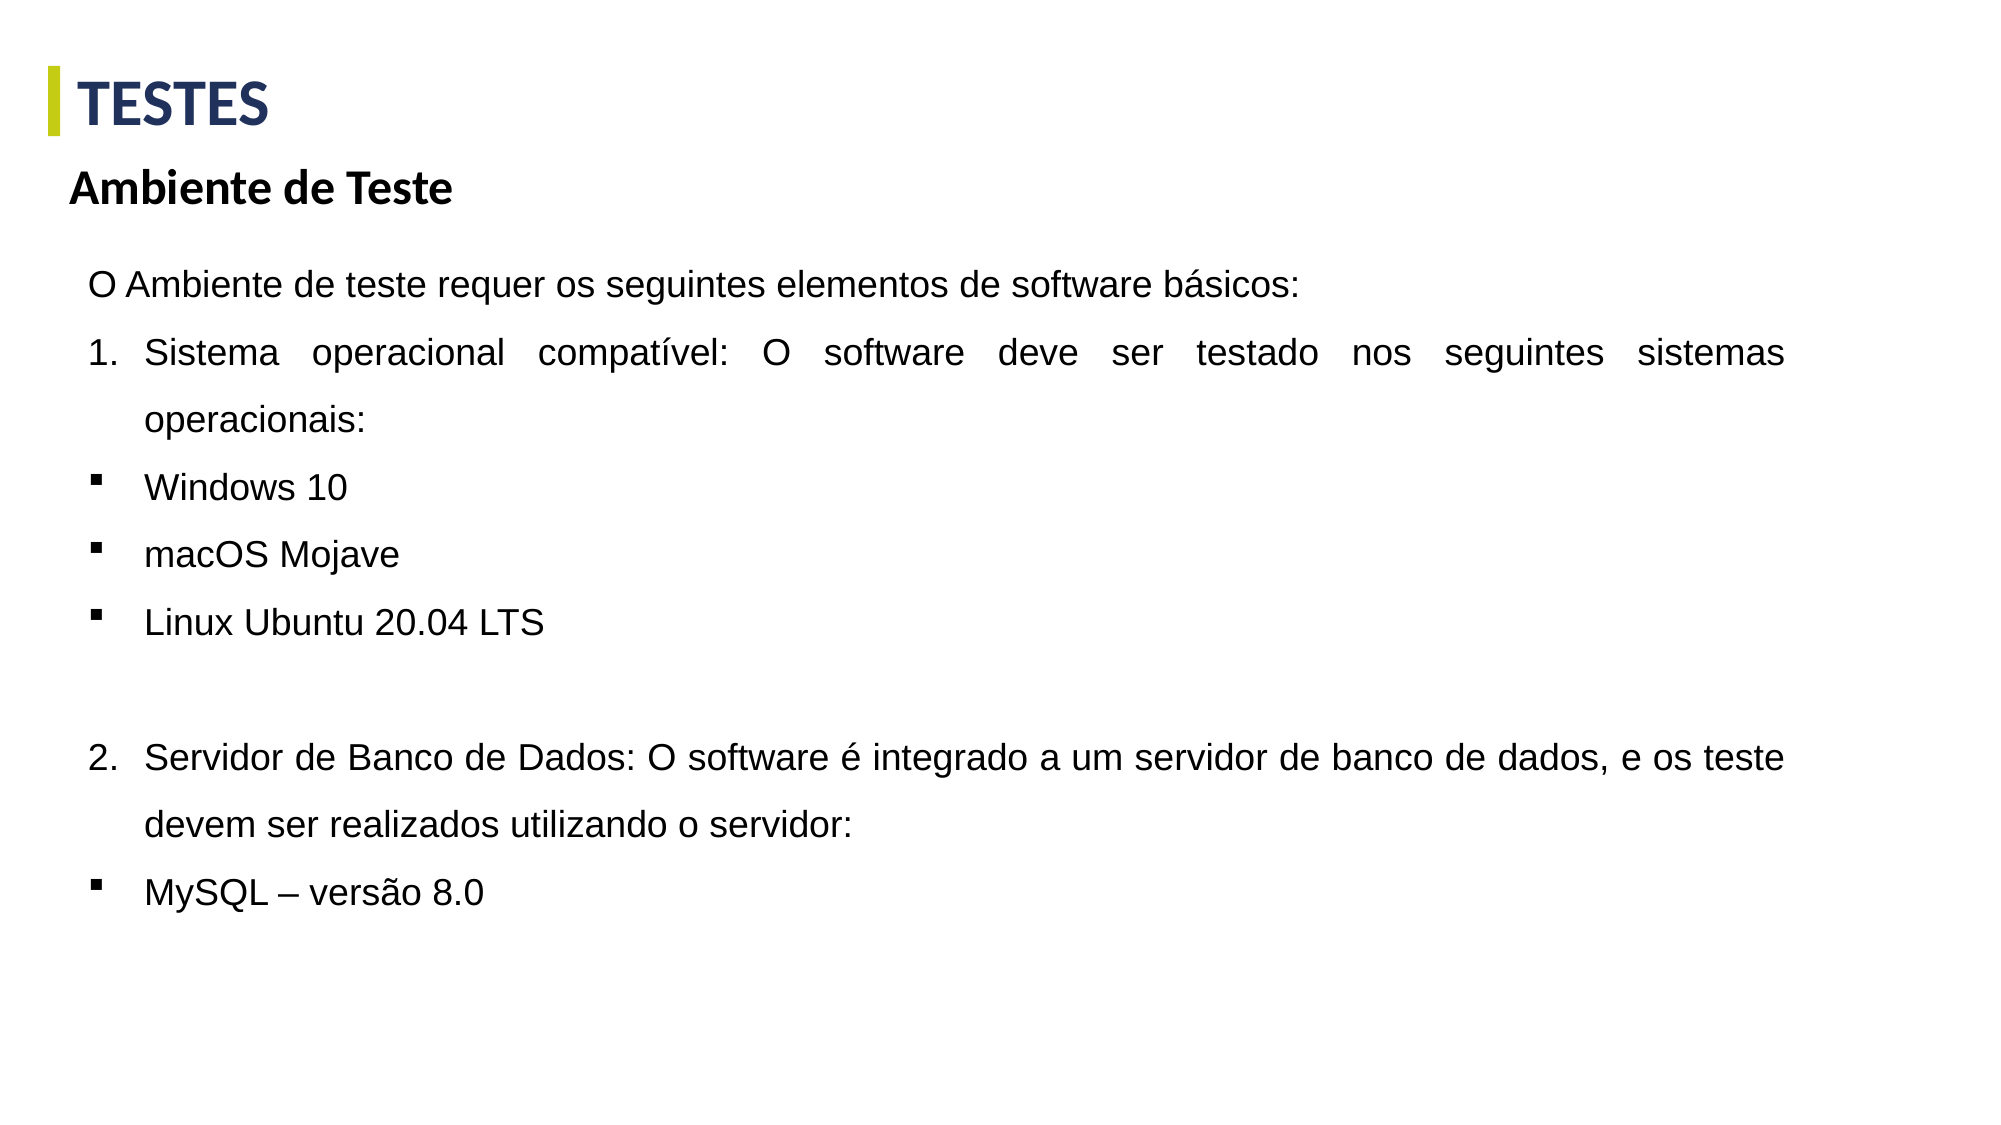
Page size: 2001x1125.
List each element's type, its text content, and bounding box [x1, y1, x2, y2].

text_box Ambiente de Teste [54, 146, 1953, 222]
text_box [48, 65, 61, 137]
text_box TESTES [62, 50, 288, 146]
text_box O Ambiente de teste requer os seguintes elementos de software básicos: Sistema operacional compatível: O software deve ser testado nos seguintes sistemas operacionais: Windows 10 macOS Mojave Linux Ubuntu 20.04 LTS Servidor de Banco de Dados: O software é integrado a um servidor de banco de dados, e os teste devem ser realizados utilizando o servidor: MySQL – versão 8.0 [54, 222, 1841, 928]
